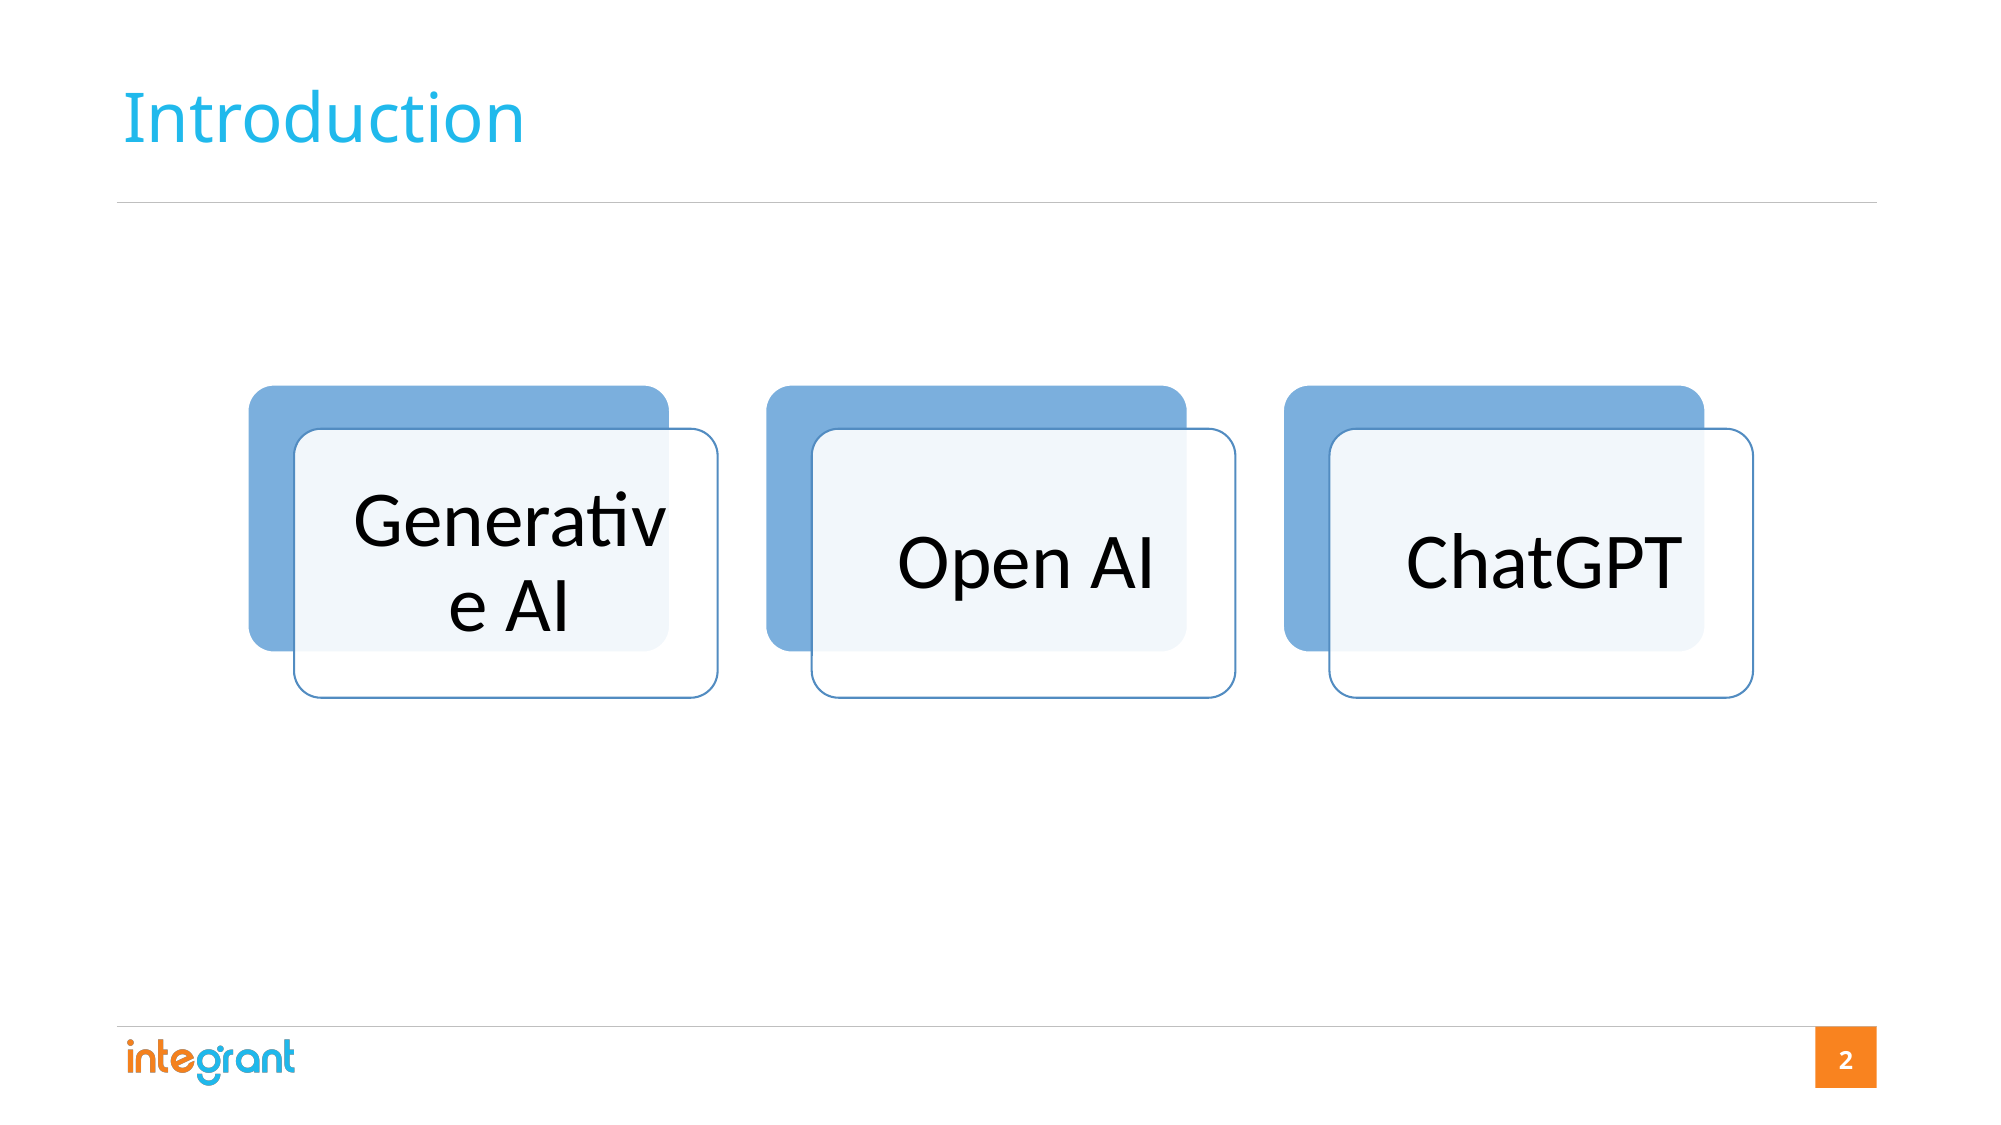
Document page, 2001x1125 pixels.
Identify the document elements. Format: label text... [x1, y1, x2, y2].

picture [123, 1035, 298, 1088]
slide_number 2 [1815, 1035, 1877, 1088]
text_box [246, 331, 1754, 751]
text_box Introduction [108, 66, 1949, 164]
